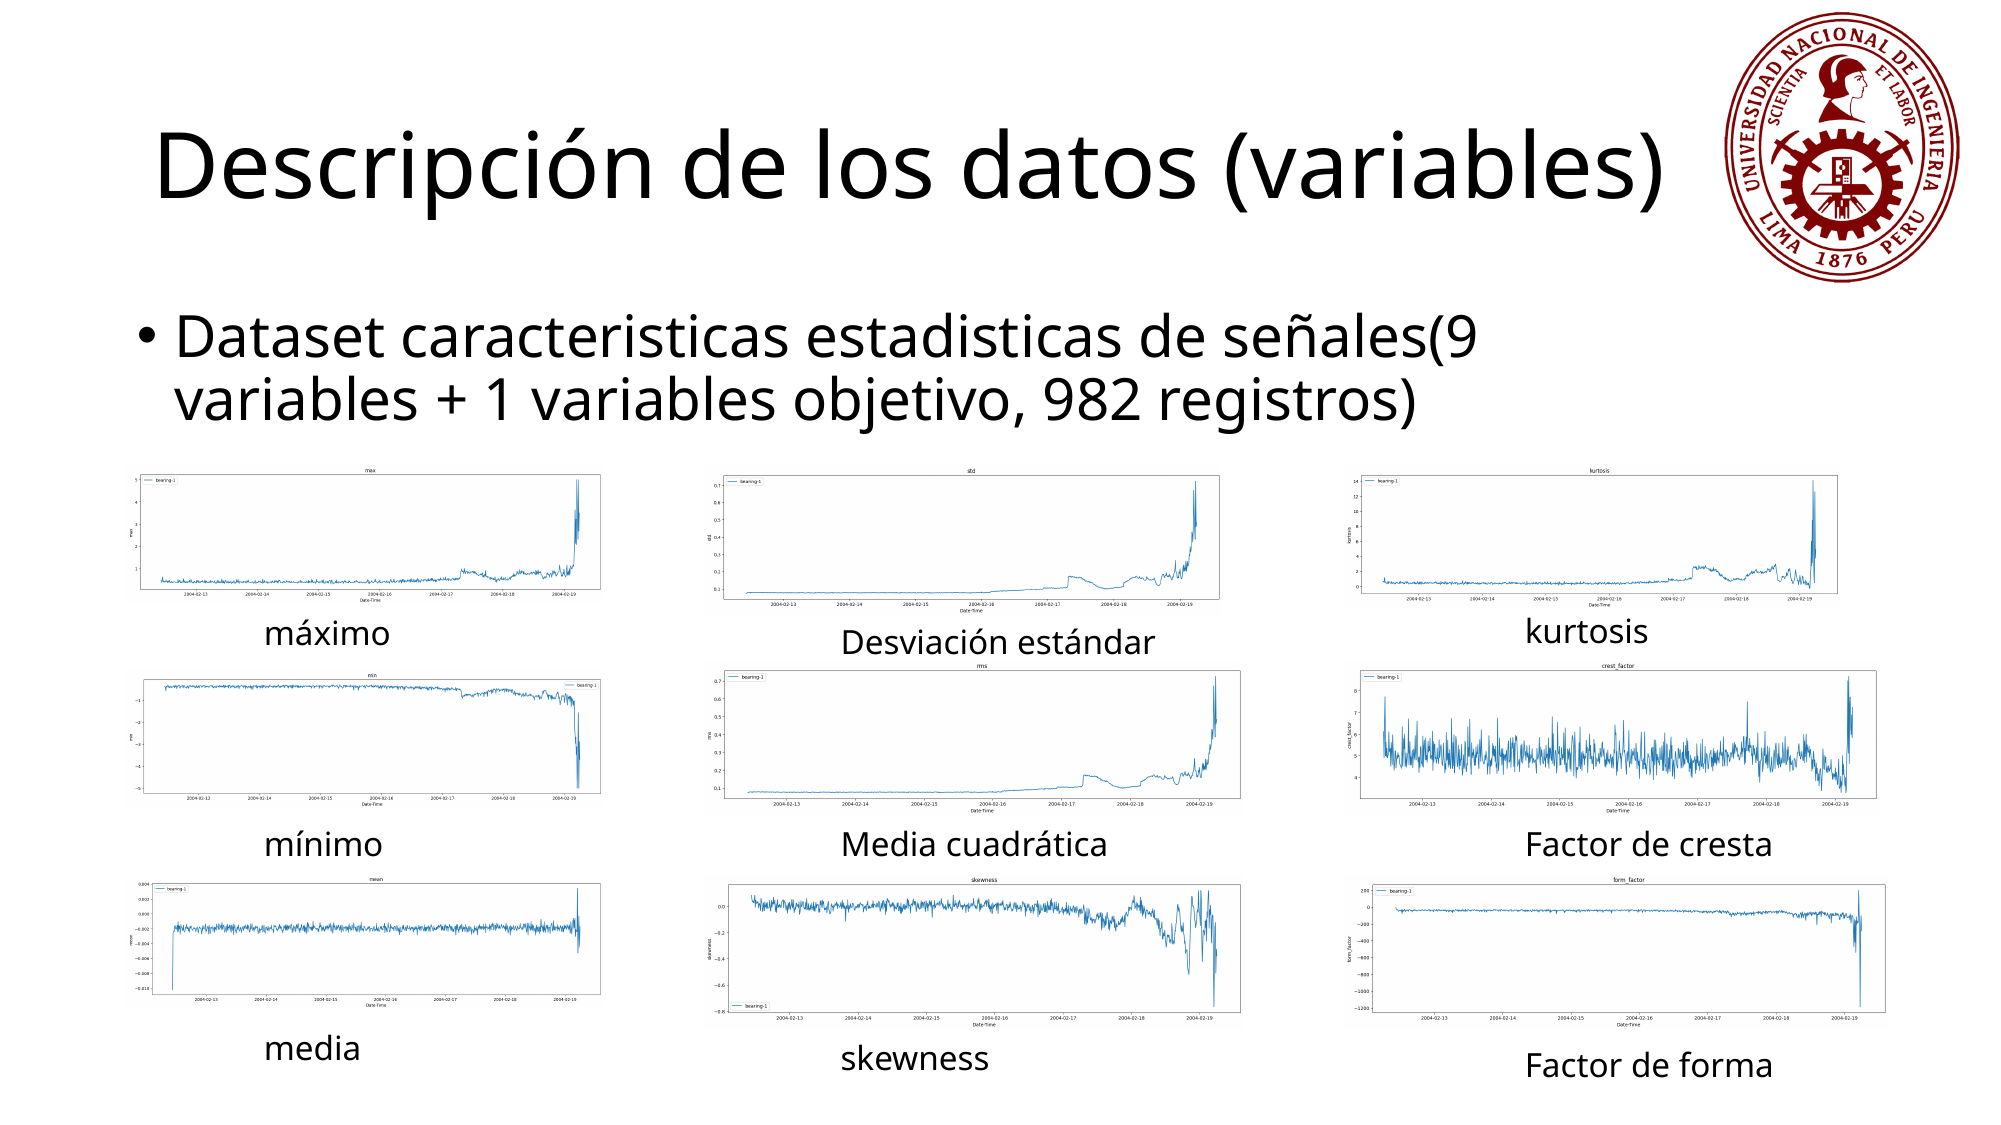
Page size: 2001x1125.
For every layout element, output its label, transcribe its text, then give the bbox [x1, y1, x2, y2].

text_box skewness [825, 1030, 1190, 1084]
picture [704, 464, 1223, 616]
text_box Factor de forma [1509, 1037, 1874, 1092]
picture [1714, 3, 1967, 289]
picture [1344, 659, 1879, 817]
picture [1344, 873, 1888, 1030]
text_box kurtosis [1509, 603, 1874, 658]
picture [125, 670, 603, 810]
picture [1344, 464, 1840, 610]
text_box media [249, 1019, 480, 1075]
list Dataset caracteristicas estadisticas de señales(9 variables + 1 variables objetivo, 982 registros) [121, 299, 1710, 444]
picture [703, 659, 1243, 817]
text_box Desviación estándar [825, 616, 1190, 659]
text_box mínimo [249, 816, 480, 871]
text_box Media cuadrática [825, 817, 1190, 871]
picture [125, 873, 603, 1011]
picture [125, 464, 603, 606]
title Descripción de los datos (variables) [137, 59, 1714, 278]
text_box máximo [249, 606, 480, 660]
picture [703, 873, 1243, 1030]
text_box Factor de cresta [1509, 817, 1874, 871]
